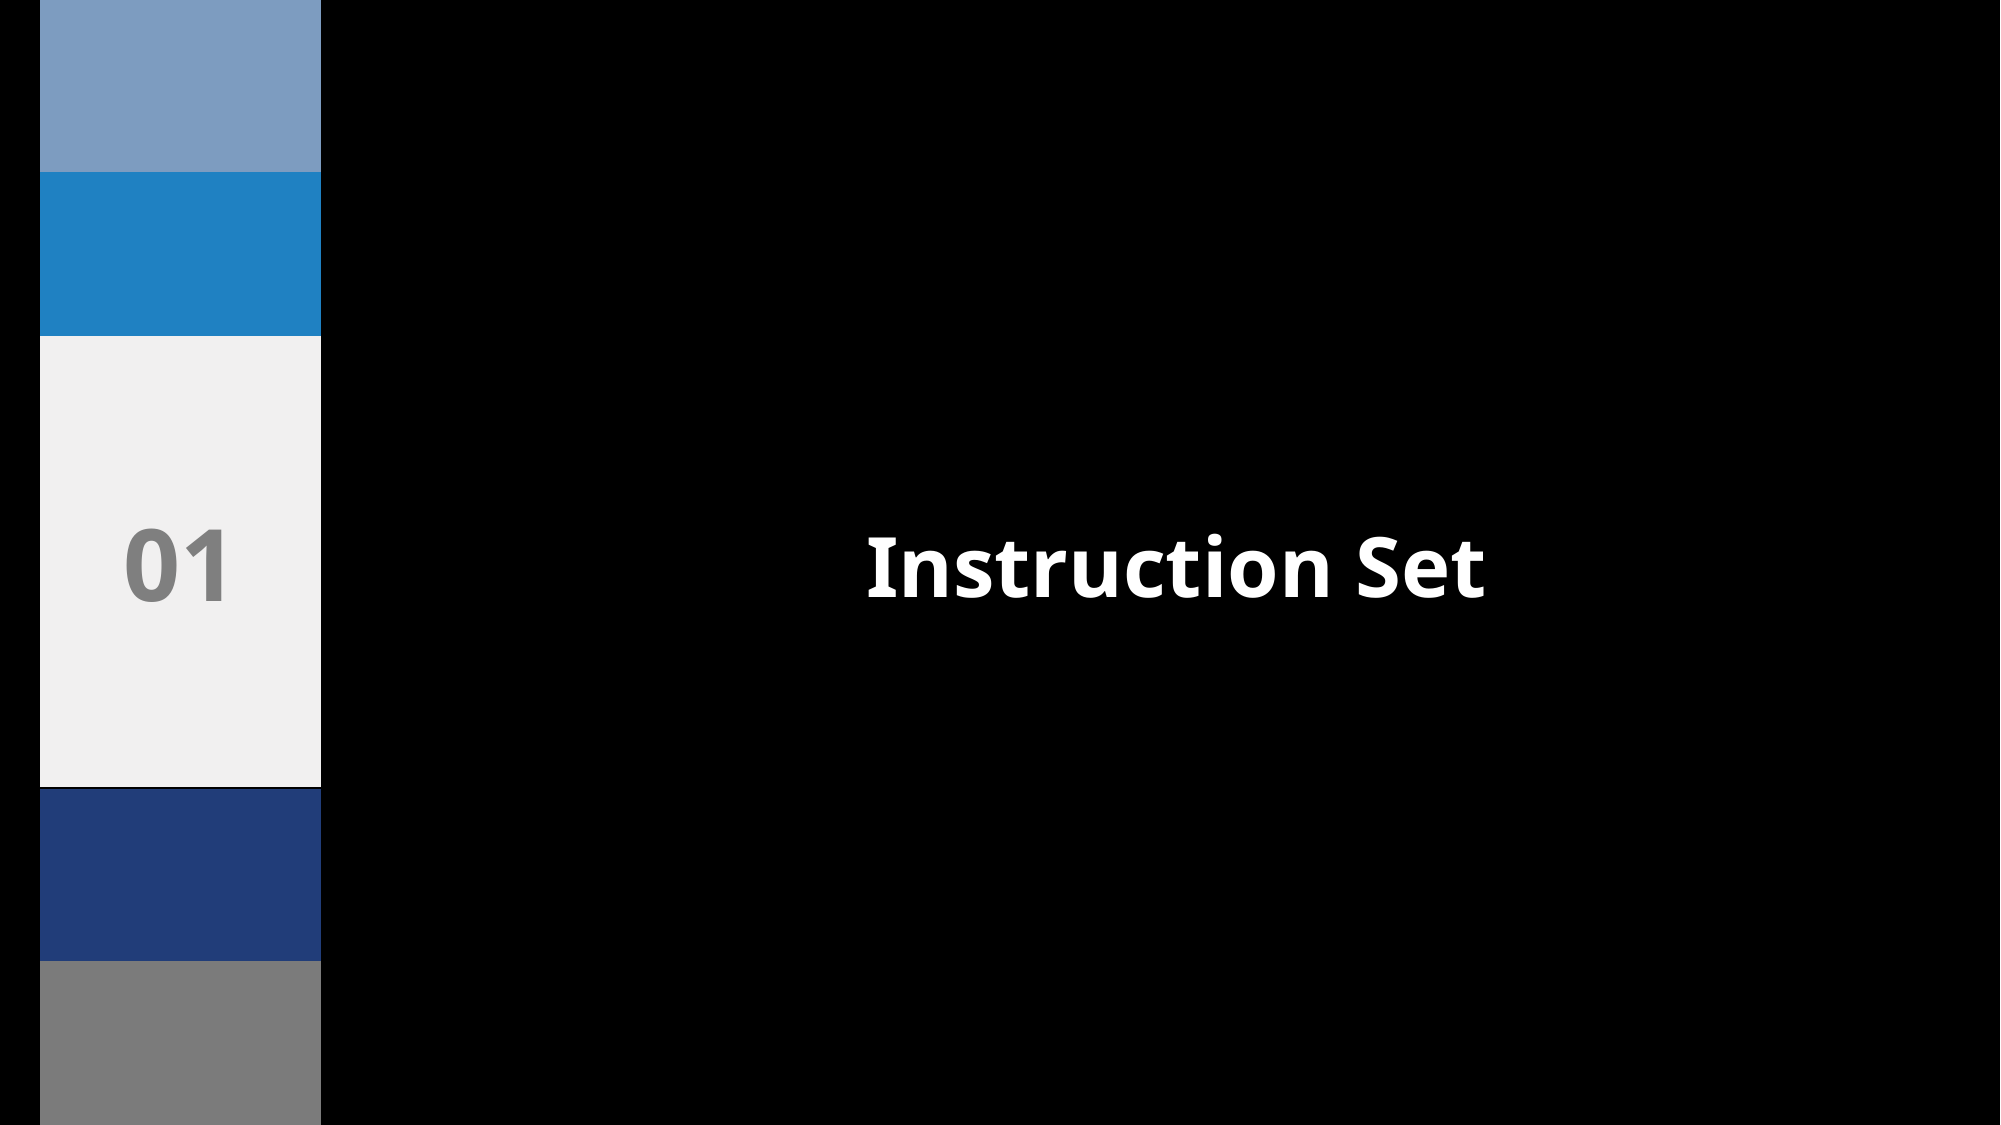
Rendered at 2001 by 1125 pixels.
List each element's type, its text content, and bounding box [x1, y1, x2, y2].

text_box [321, 335, 1975, 788]
text_box [39, 0, 321, 171]
text_box Instruction Set [411, 495, 1942, 624]
text_box 01 [98, 501, 263, 622]
text_box [39, 788, 321, 960]
text_box [39, 960, 321, 1125]
text_box [39, 336, 321, 788]
text_box [39, 171, 321, 336]
